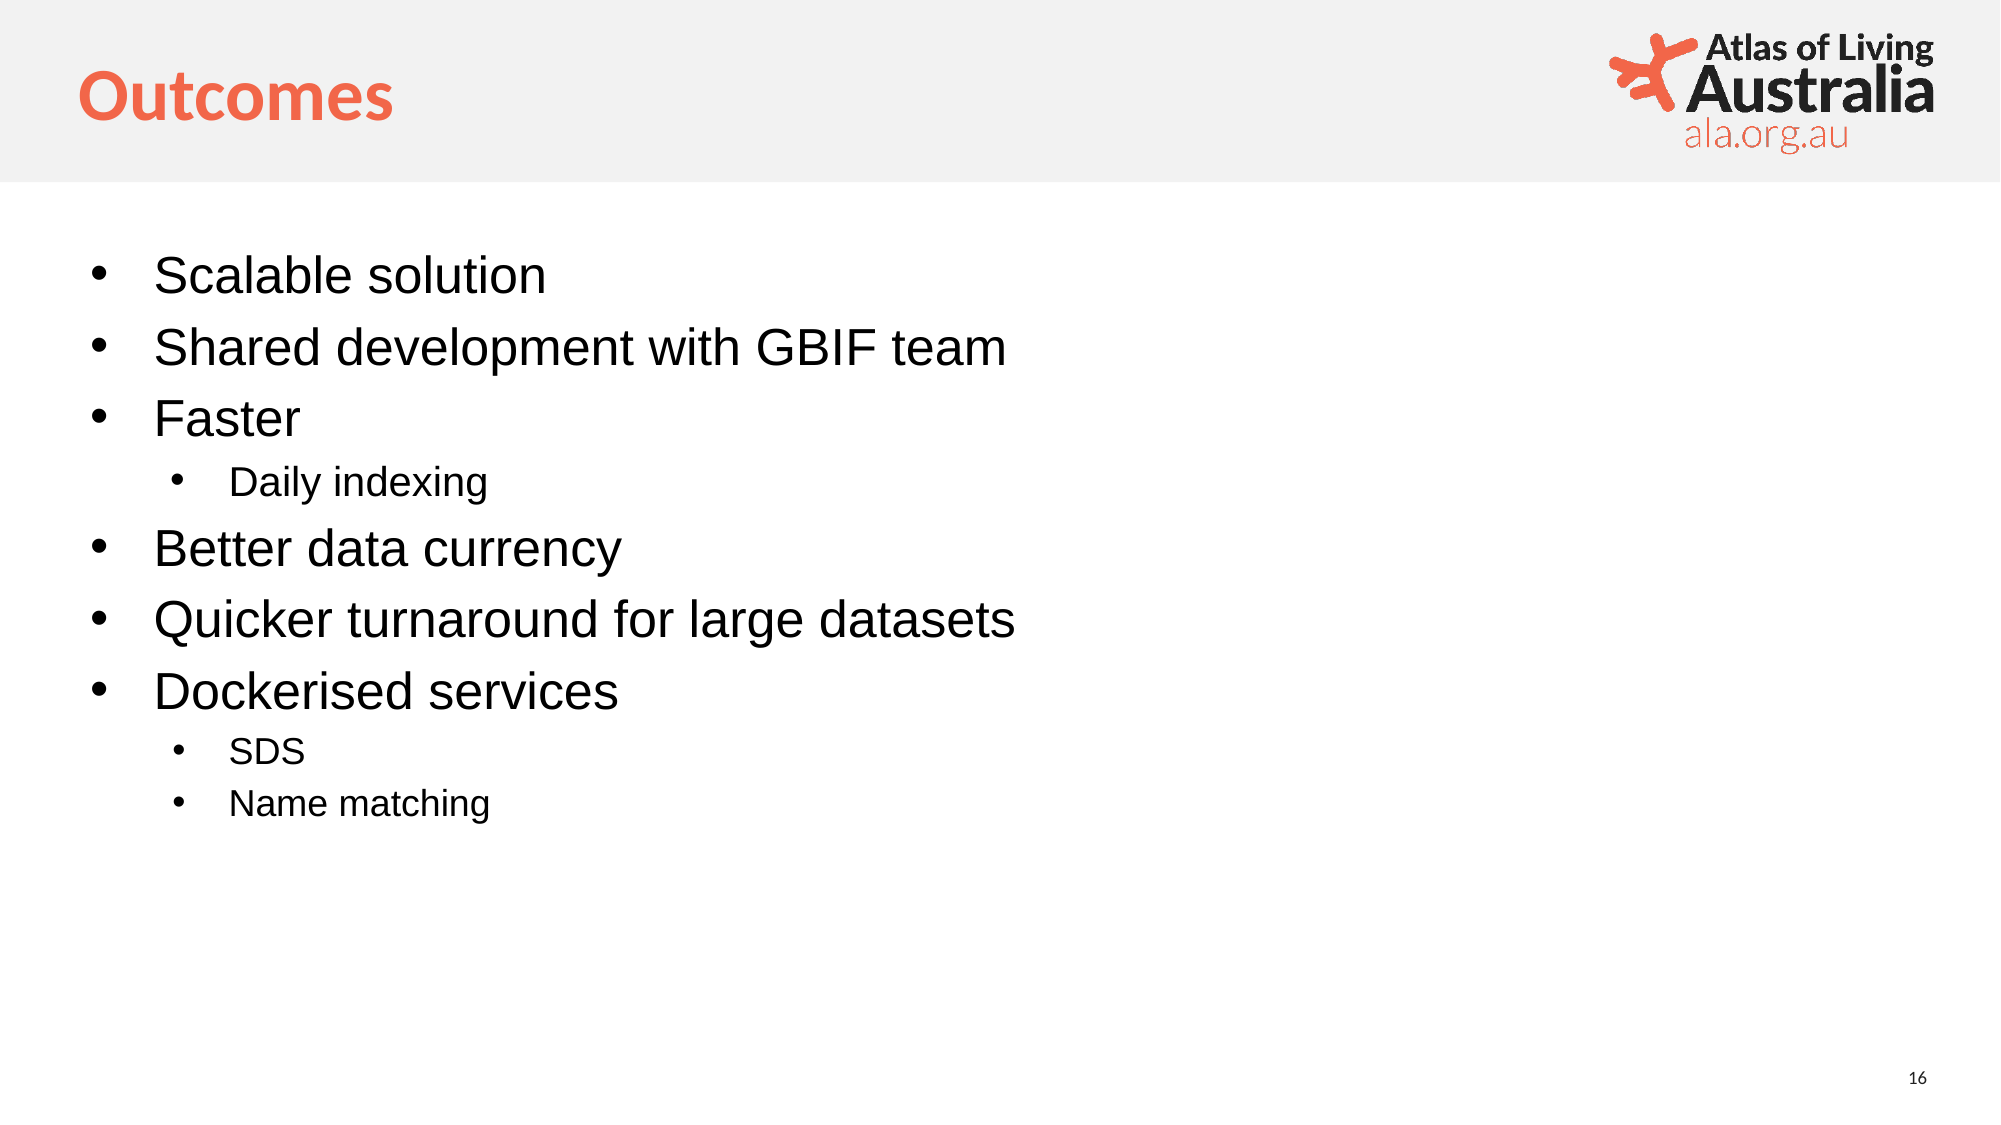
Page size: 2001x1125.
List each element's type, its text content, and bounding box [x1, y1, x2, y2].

slide_number ‹#› [1866, 1058, 1932, 1096]
title Outcomes [78, 29, 1539, 153]
picture [1590, 14, 1952, 173]
list Scalable solution Shared development with GBIF team Faster Daily indexing Better data currency Quicker turnaround for large datasets Dockerised services SDS Name matching [78, 231, 1930, 1021]
